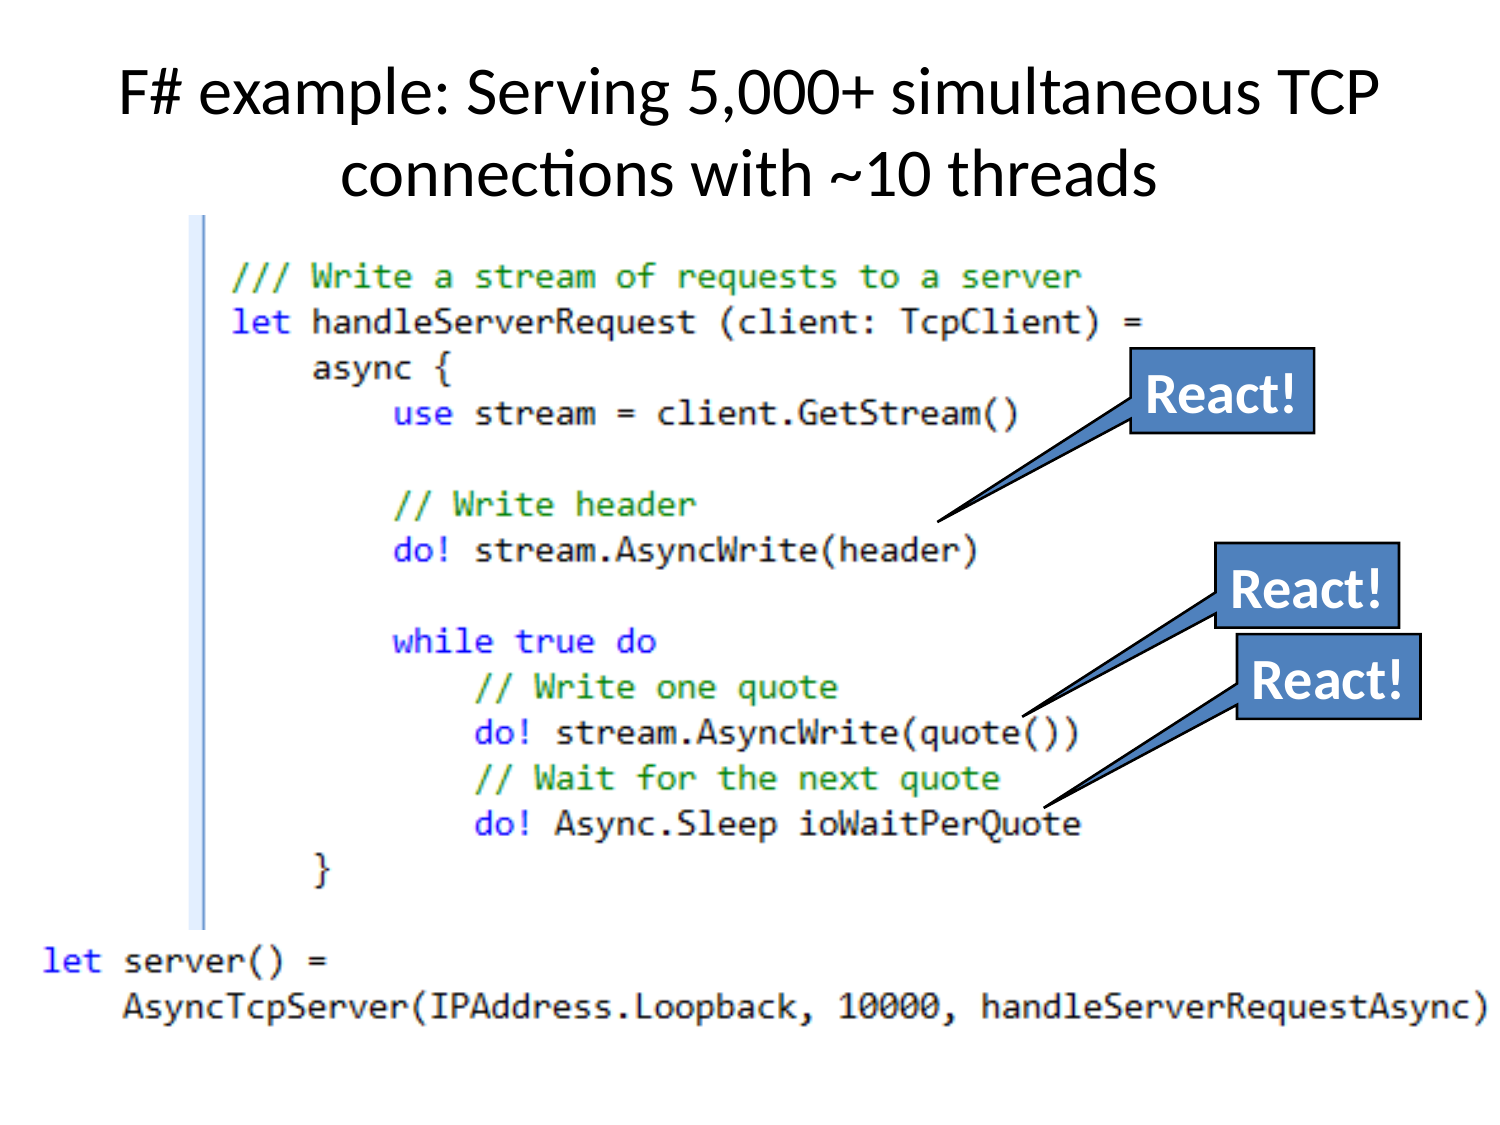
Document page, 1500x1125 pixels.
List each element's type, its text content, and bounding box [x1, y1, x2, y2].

text_box React! [1255, 543, 1400, 628]
text_box React! [1255, 348, 1315, 433]
text_box React! [1255, 634, 1421, 719]
picture [27, 214, 1500, 1077]
title F# example: Serving 5,000+ simultaneous TCP connections with ~10 threads [62, 37, 1438, 220]
